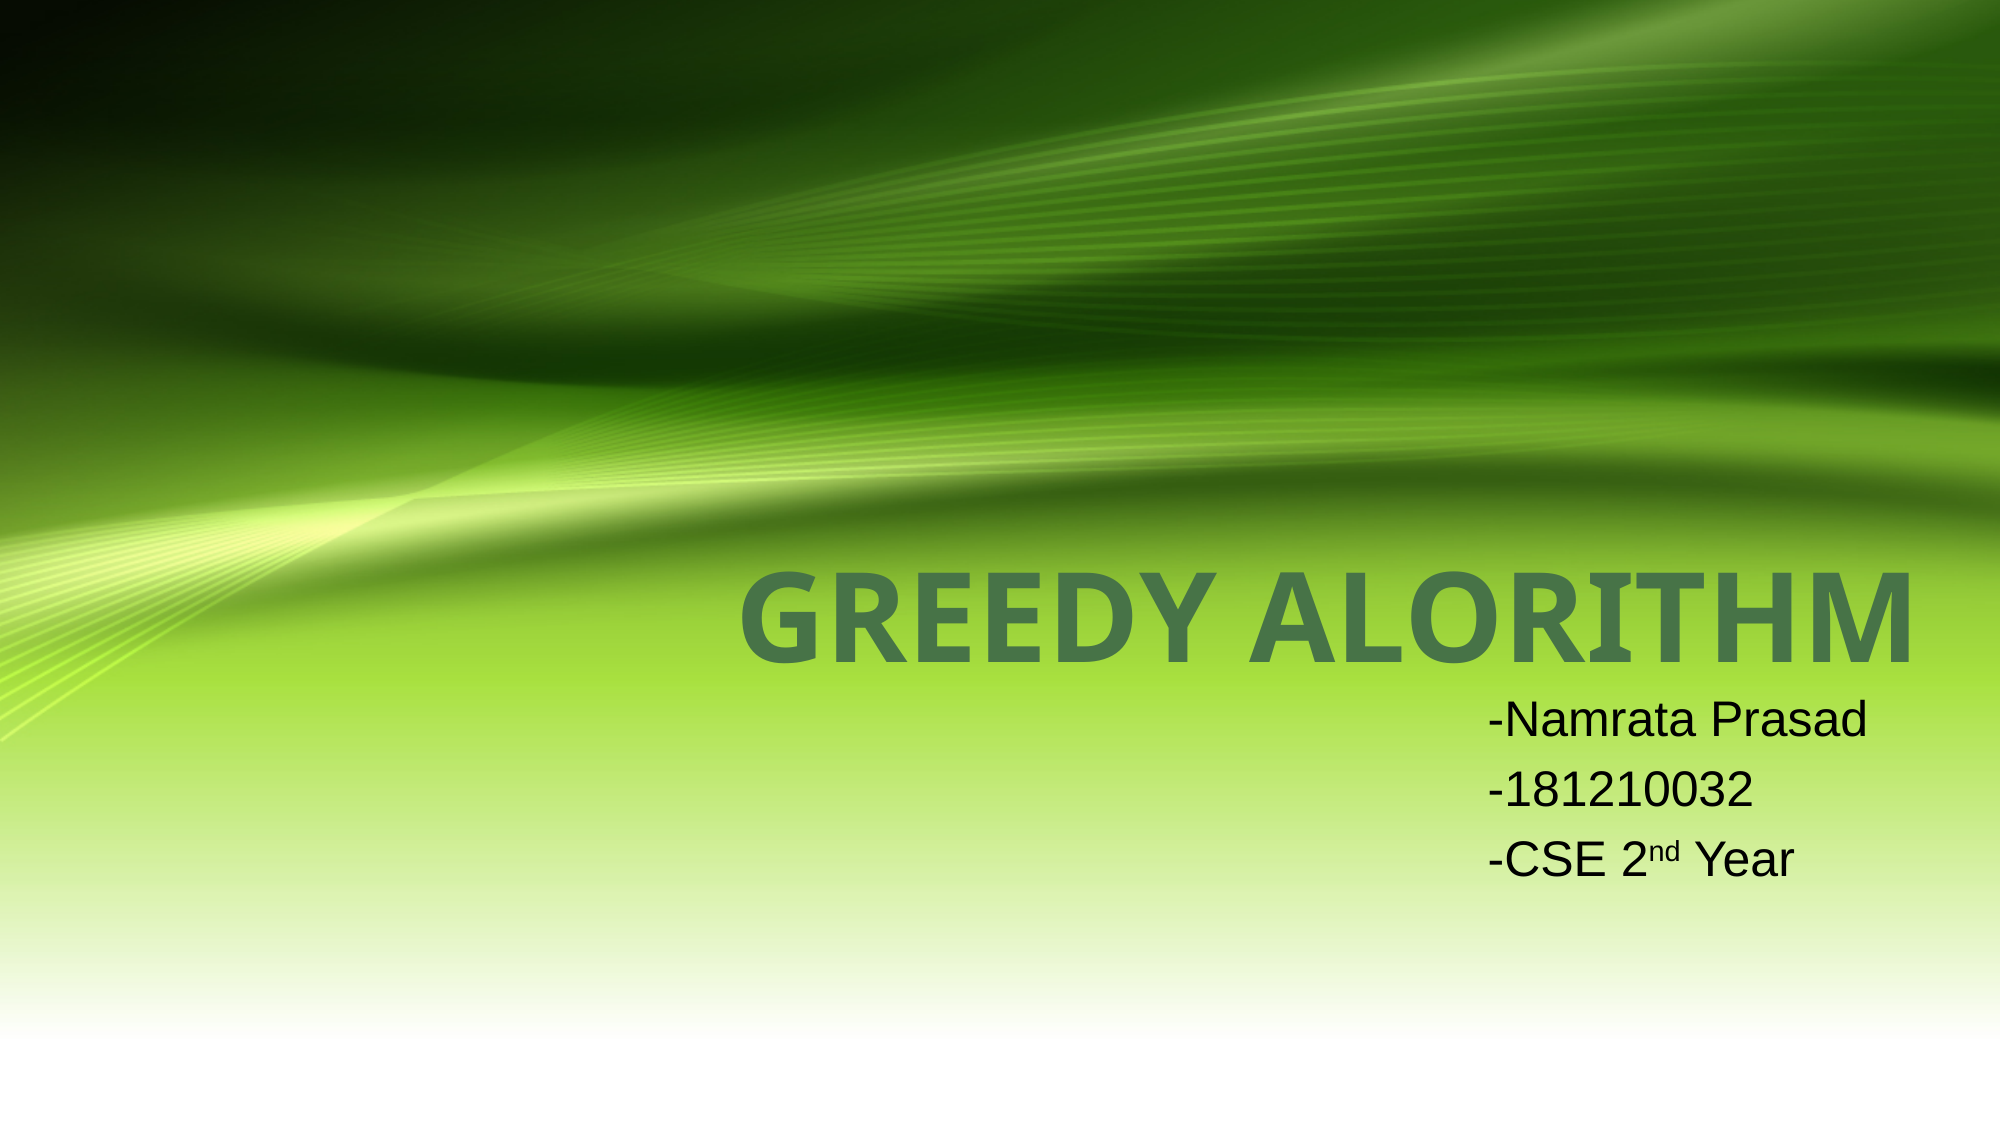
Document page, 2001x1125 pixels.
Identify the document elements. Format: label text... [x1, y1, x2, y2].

subtitle -Namrata Prasad -181210032 -CSE 2nd Year [1472, 678, 1937, 892]
title GREEDY ALORITHM [140, 522, 1937, 702]
picture [0, 0, 2000, 1125]
